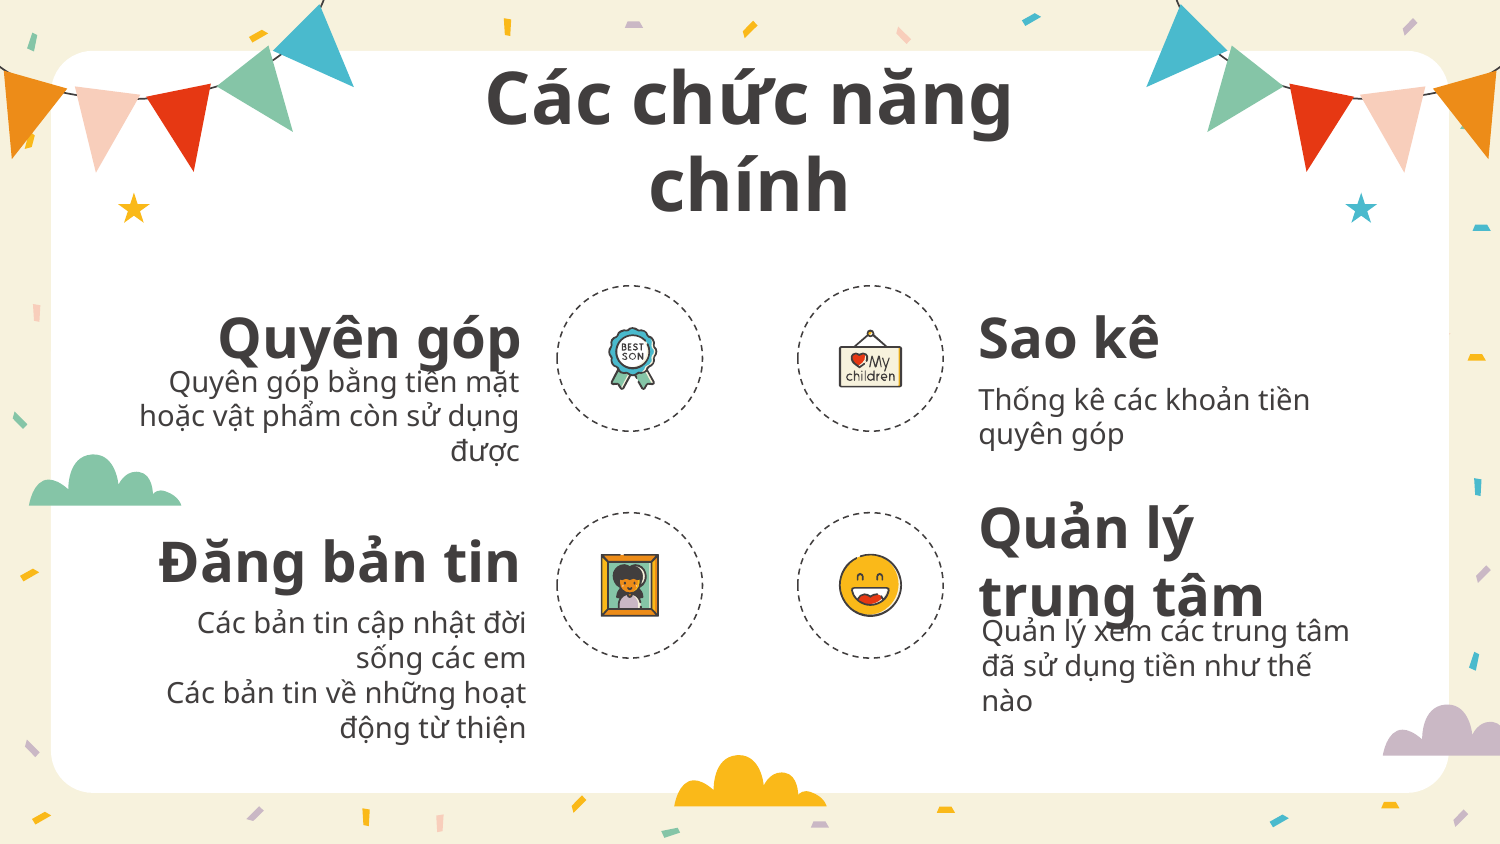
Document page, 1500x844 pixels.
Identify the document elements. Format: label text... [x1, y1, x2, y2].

subtitle Thống kê các khoản tiền quyên góp [963, 376, 1382, 452]
subtitle Quyên góp bằng tiền mặt hoặc vật phẩm còn sử dụng được [81, 375, 535, 452]
title Quyên góp [118, 292, 537, 379]
text_box [797, 285, 944, 432]
title Sao kê [963, 292, 1382, 376]
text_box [838, 329, 903, 388]
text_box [0, 0, 1500, 230]
text_box [557, 285, 703, 432]
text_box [608, 326, 658, 391]
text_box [28, 454, 1500, 807]
